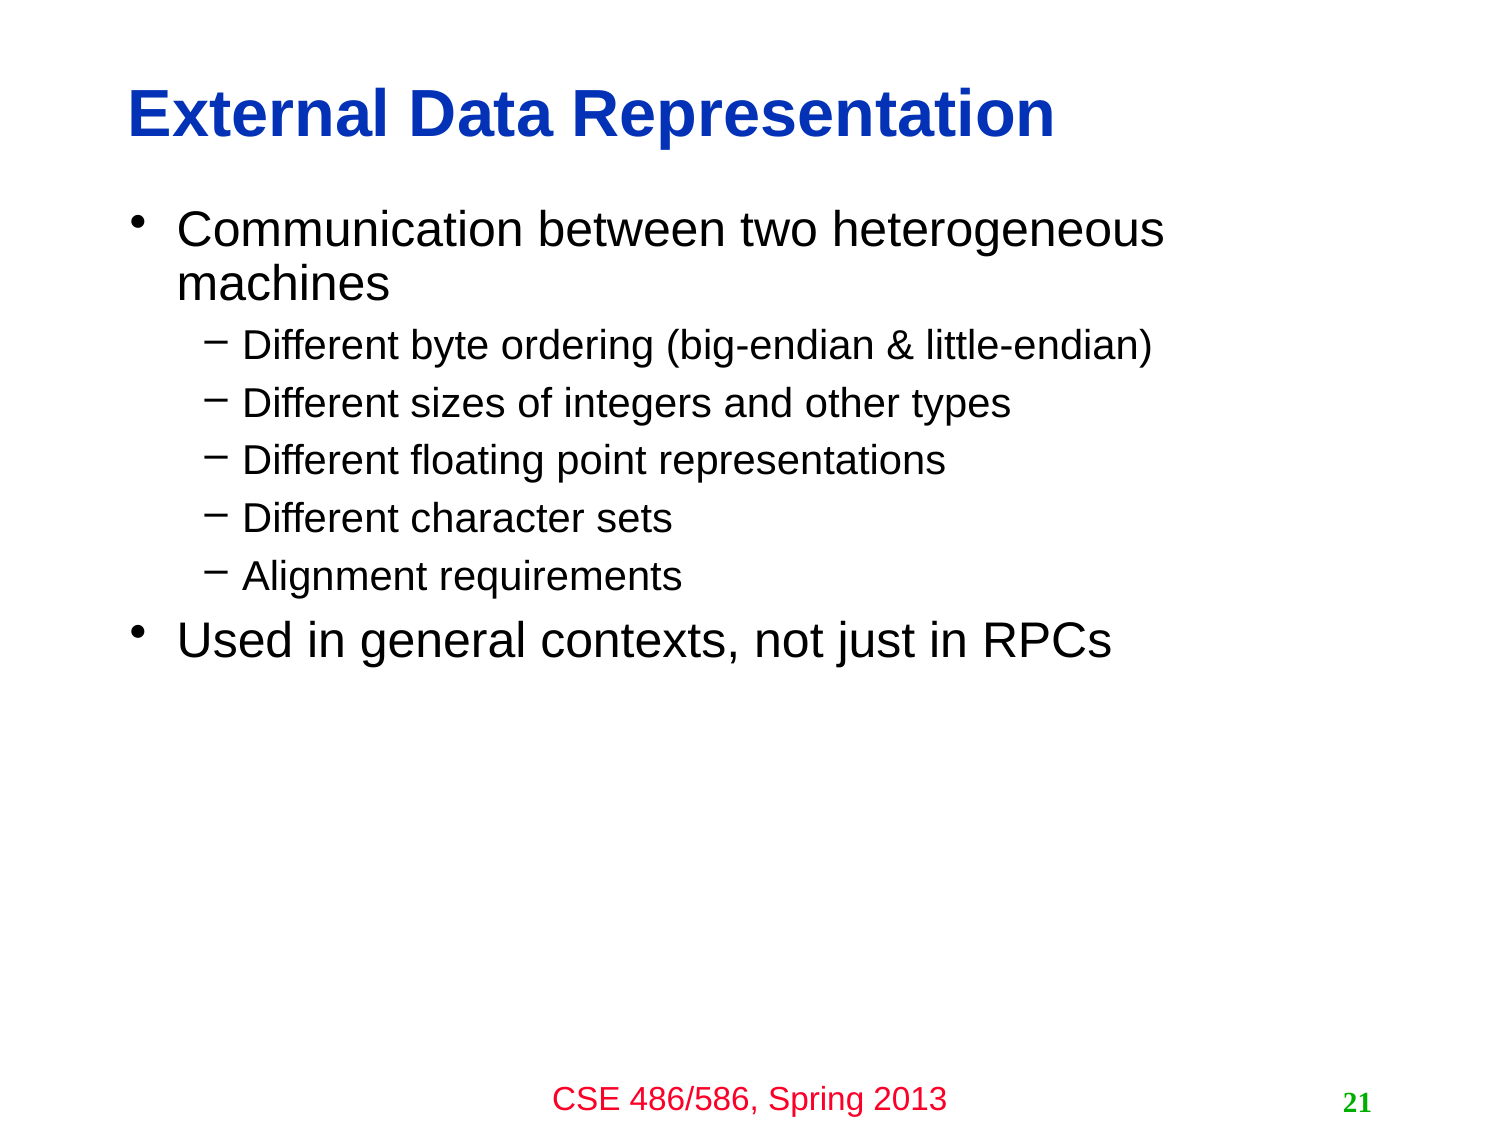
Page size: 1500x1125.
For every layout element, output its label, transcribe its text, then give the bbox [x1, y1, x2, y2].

list Communication between two heterogeneous machines Different byte ordering (big-endian & little-endian) Different sizes of integers and other types Different floating point representations Different character sets Alignment requirements Used in general contexts, not just in RPCs [114, 195, 1376, 1005]
title External Data Representation [112, 53, 1310, 176]
slide_number 21 [1074, 1076, 1388, 1125]
